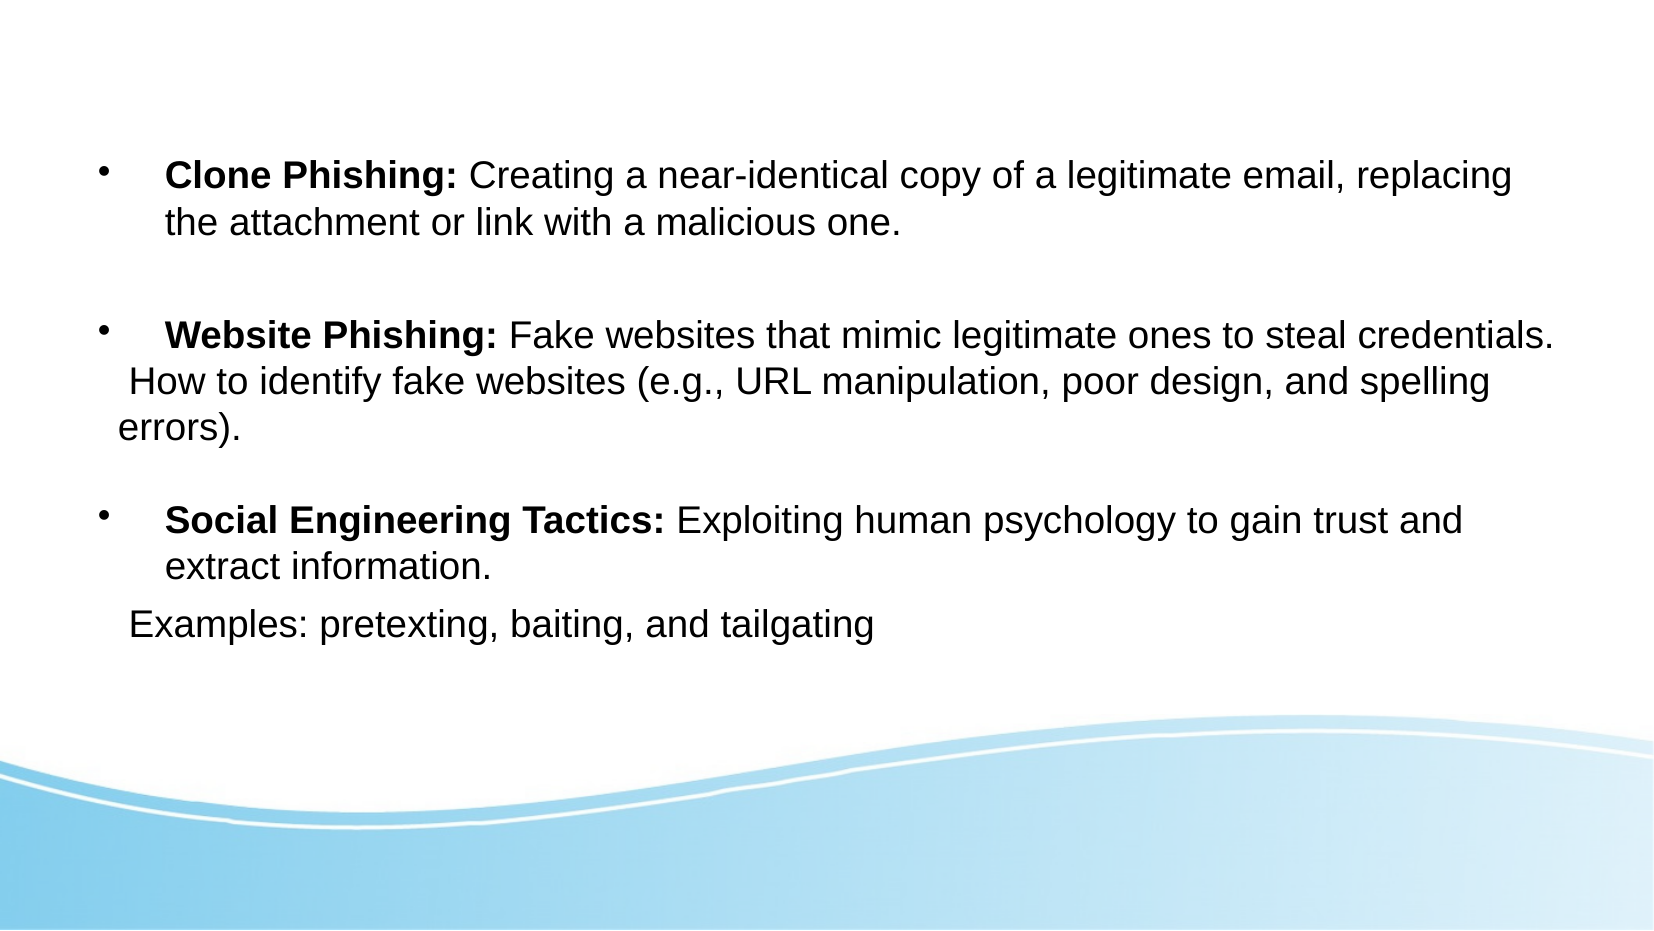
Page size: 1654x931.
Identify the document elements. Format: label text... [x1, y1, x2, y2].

text_box Clone Phishing: Creating a near-identical copy of a legitimate email, replacing the attachment or link with a malicious one. Website Phishing: Fake websites that mimic legitimate ones to steal credentials. How to identify fake websites (e.g., URL manipulation, poor design, and spelling errors). Social Engineering Tactics: Exploiting human psychology to gain trust and extract information. Examples: pretexting, baiting, and tailgating [75, 150, 1563, 690]
